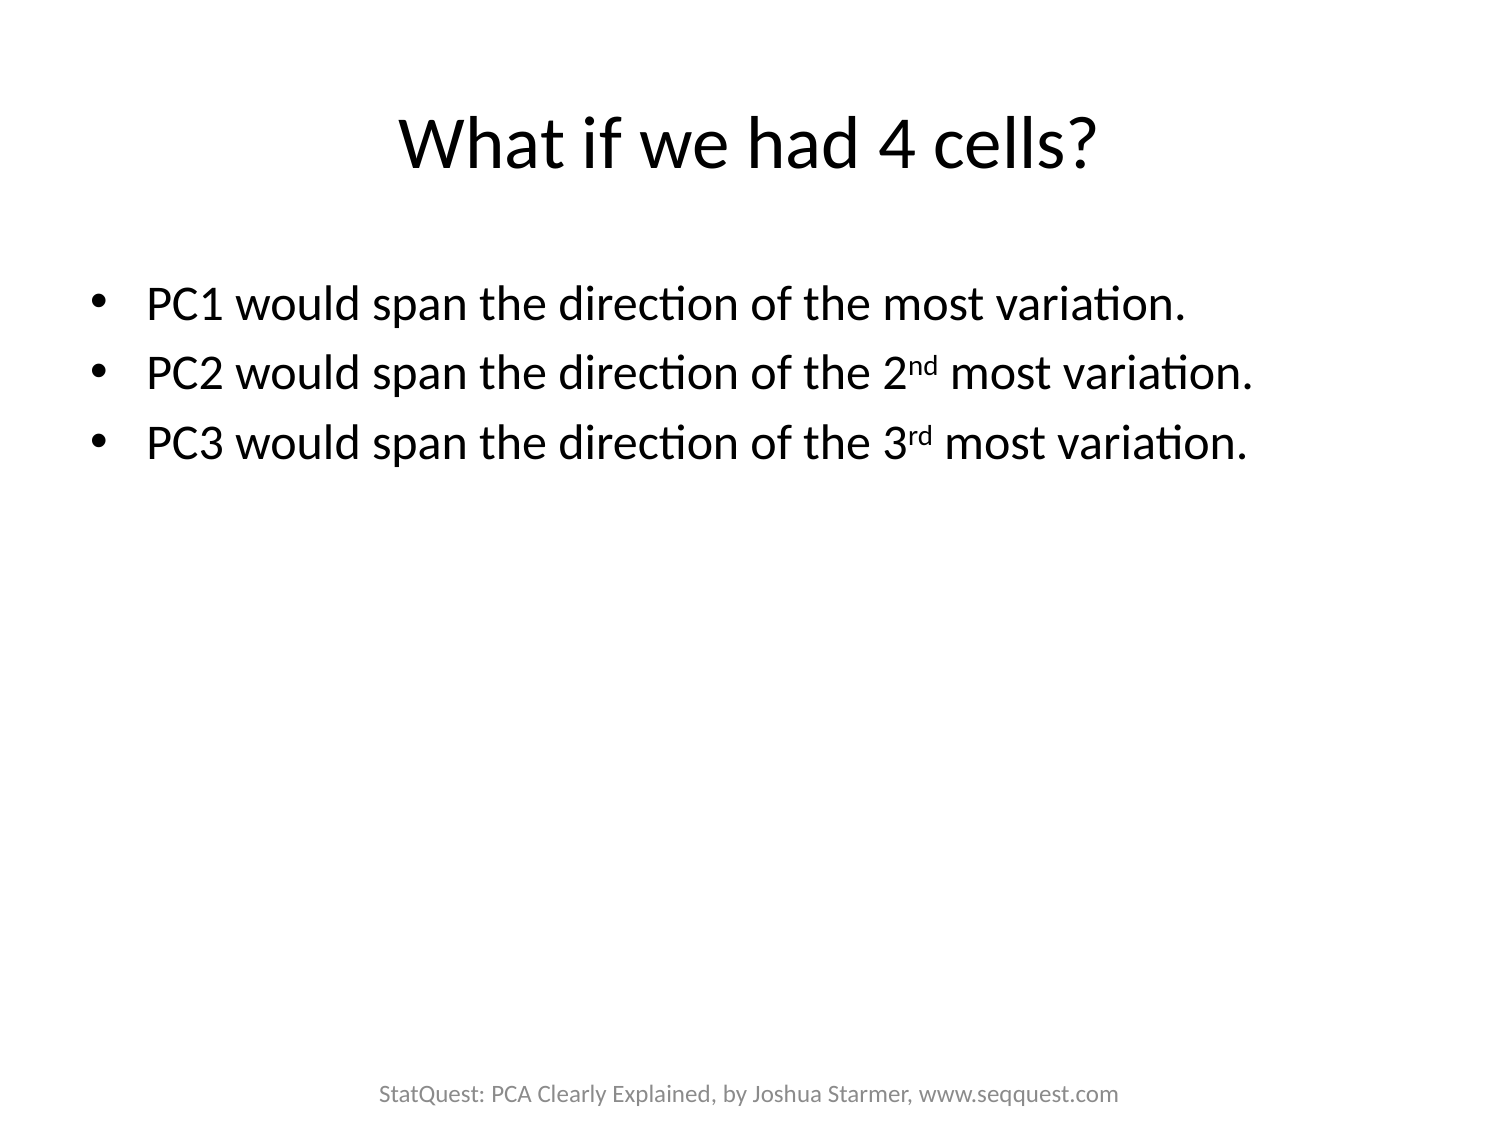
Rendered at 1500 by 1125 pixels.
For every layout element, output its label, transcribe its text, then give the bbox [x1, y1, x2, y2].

list PC1 would span the direction of the most variation. PC2 would span the direction of the 2nd most variation. PC3 would span the direction of the 3rd most variation. [75, 262, 1425, 1005]
title What if we had 4 cells? [75, 45, 1425, 233]
footer StatQuest: PCA Clearly Explained, by Joshua Starmer, www.seqquest.com [281, 1062, 1219, 1123]
